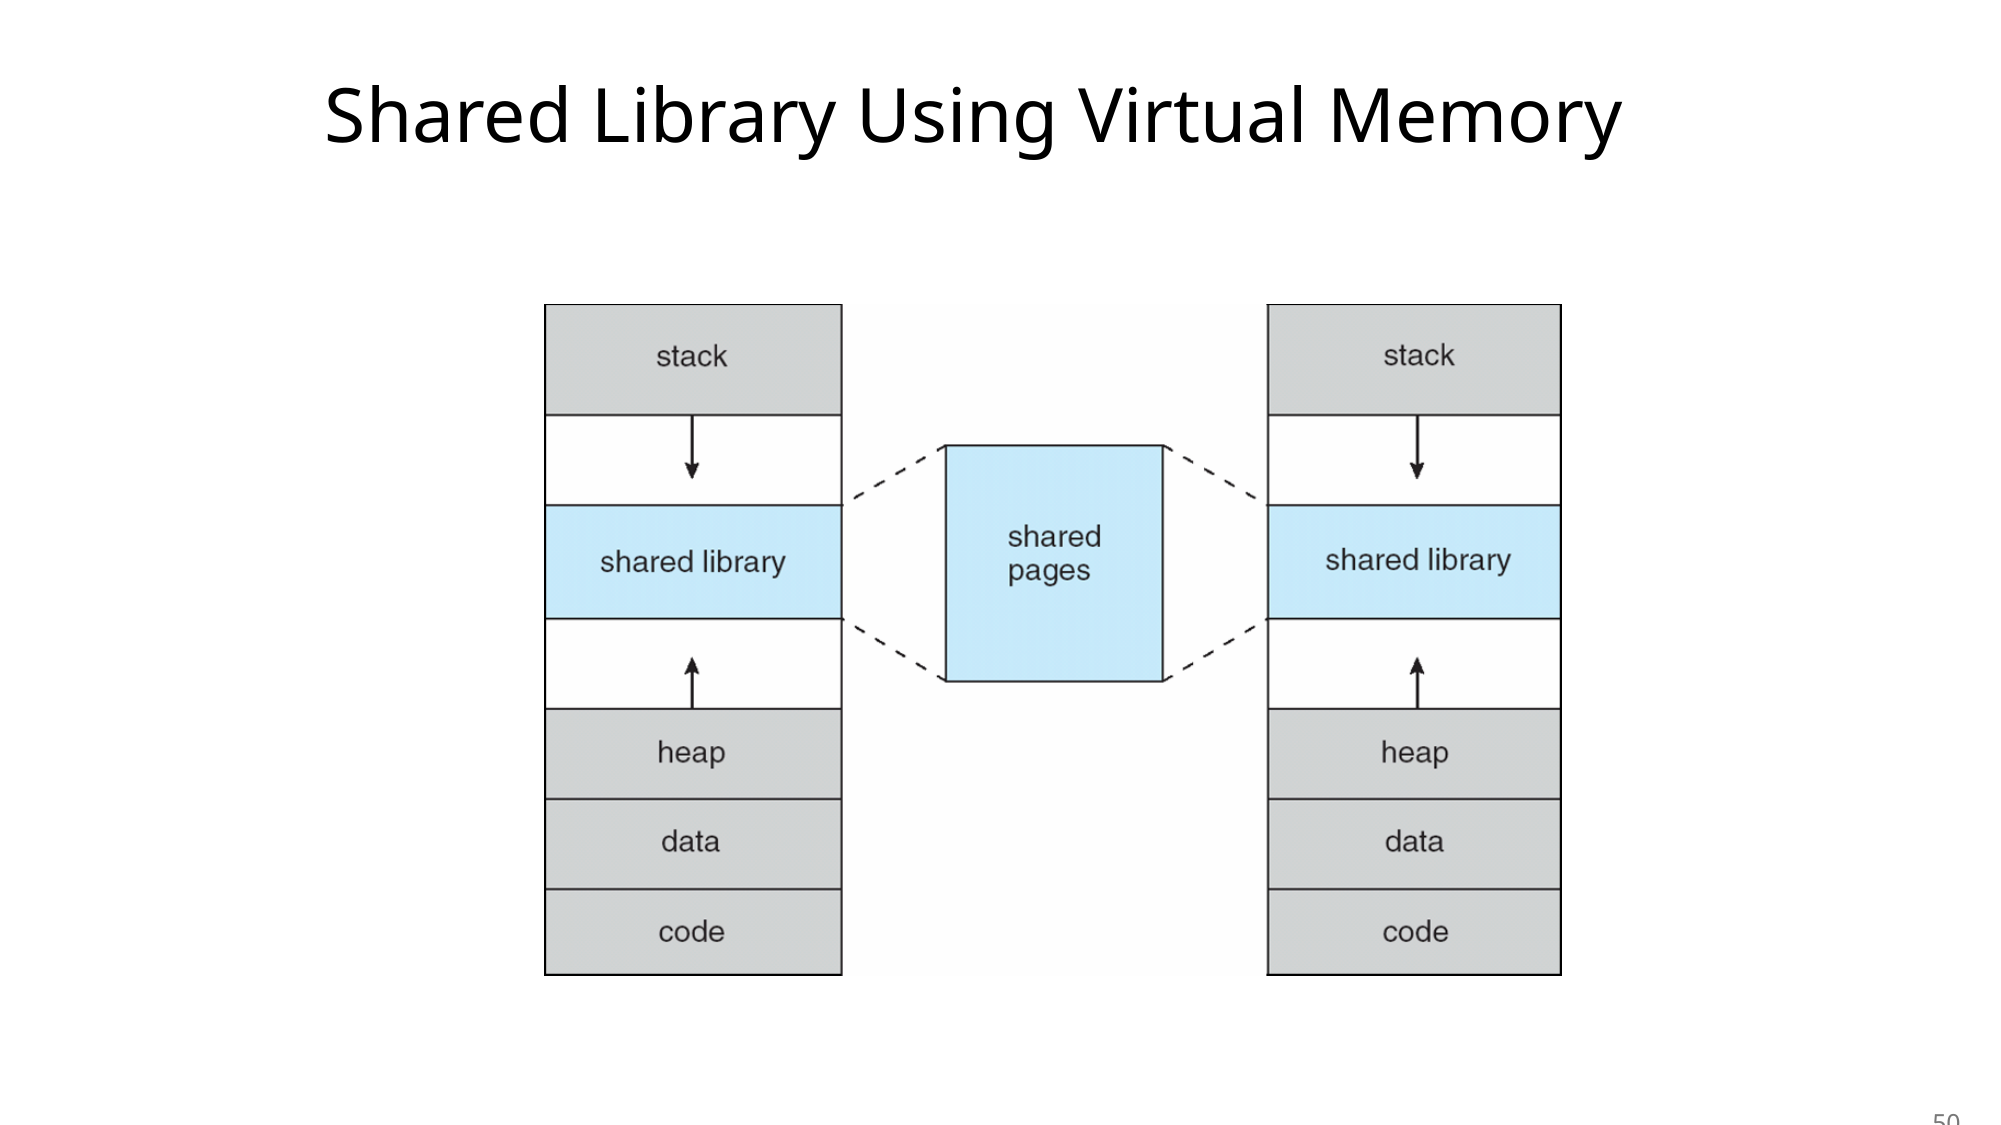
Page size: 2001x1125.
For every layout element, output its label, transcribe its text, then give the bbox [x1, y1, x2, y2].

slide_number 50 [1525, 1095, 1976, 1125]
picture [543, 303, 1563, 977]
text_box Shared Library Using Virtual Memory [113, 60, 1685, 165]
text_box [533, 231, 1534, 316]
